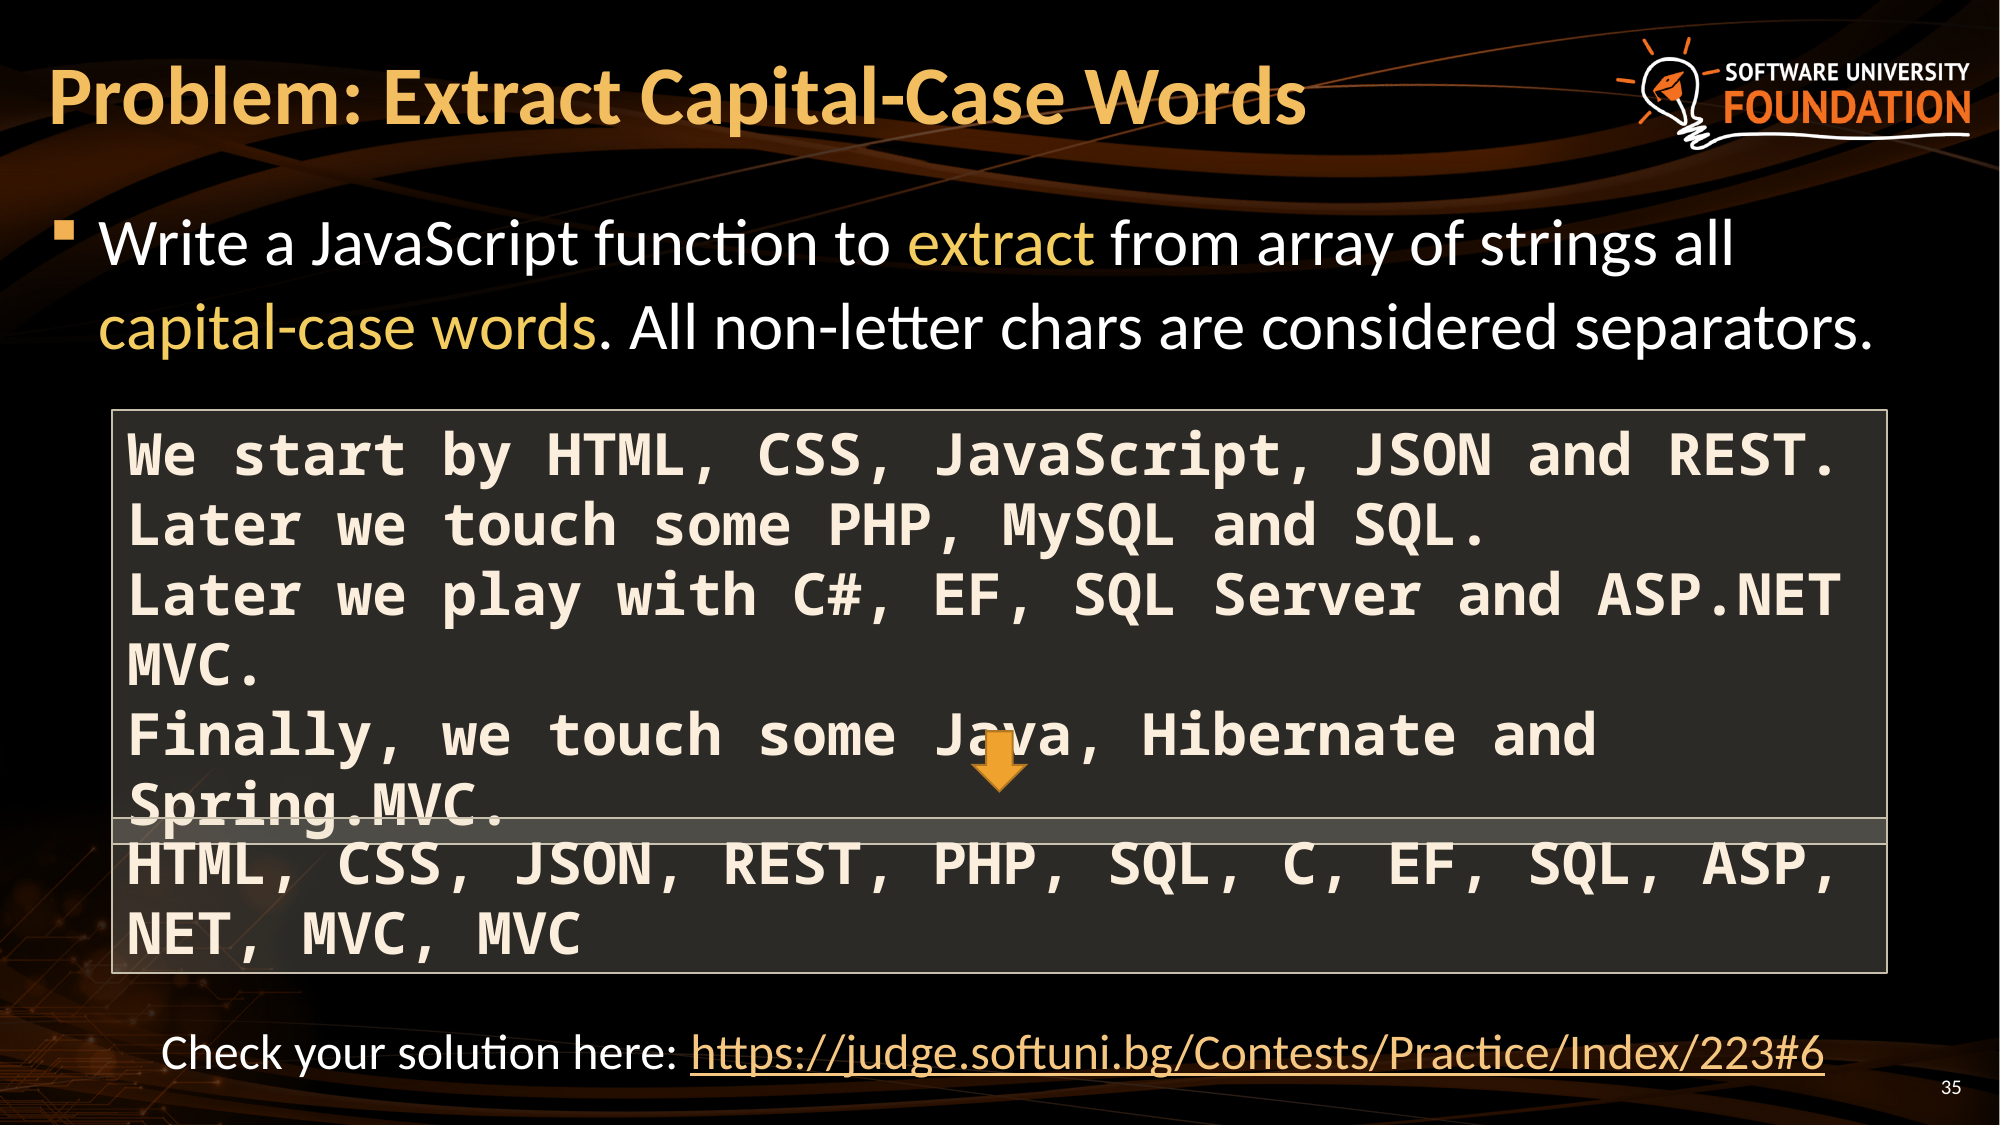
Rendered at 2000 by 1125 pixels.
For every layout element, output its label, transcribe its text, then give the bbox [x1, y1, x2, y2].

text_box We start by HTML, CSS, JavaScript, JSON and REST. Later we touch some PHP, MySQL and SQL. Later we play with C#, EF, SQL Server and ASP.NET MVC. Finally, we touch some Java, Hibernate and Spring.MVC. [112, 409, 1888, 818]
picture [0, 0, 2000, 1125]
text_box HTML, CSS, JSON, REST, PHP, SQL, C, EF, SQL, ASP, NET, MVC, MVC [112, 818, 1888, 974]
text_box [970, 730, 1029, 793]
list Write a JavaScript function to extract from array of strings all capital-case words. All non-letter chars are considered separators. [31, 188, 1968, 1103]
text_box Check your solution here: https://judge.softuni.bg/Contests/Practice/Index/223#6 [127, 1012, 1859, 1088]
title Problem: Extract Capital-Case Words [30, 6, 1602, 189]
